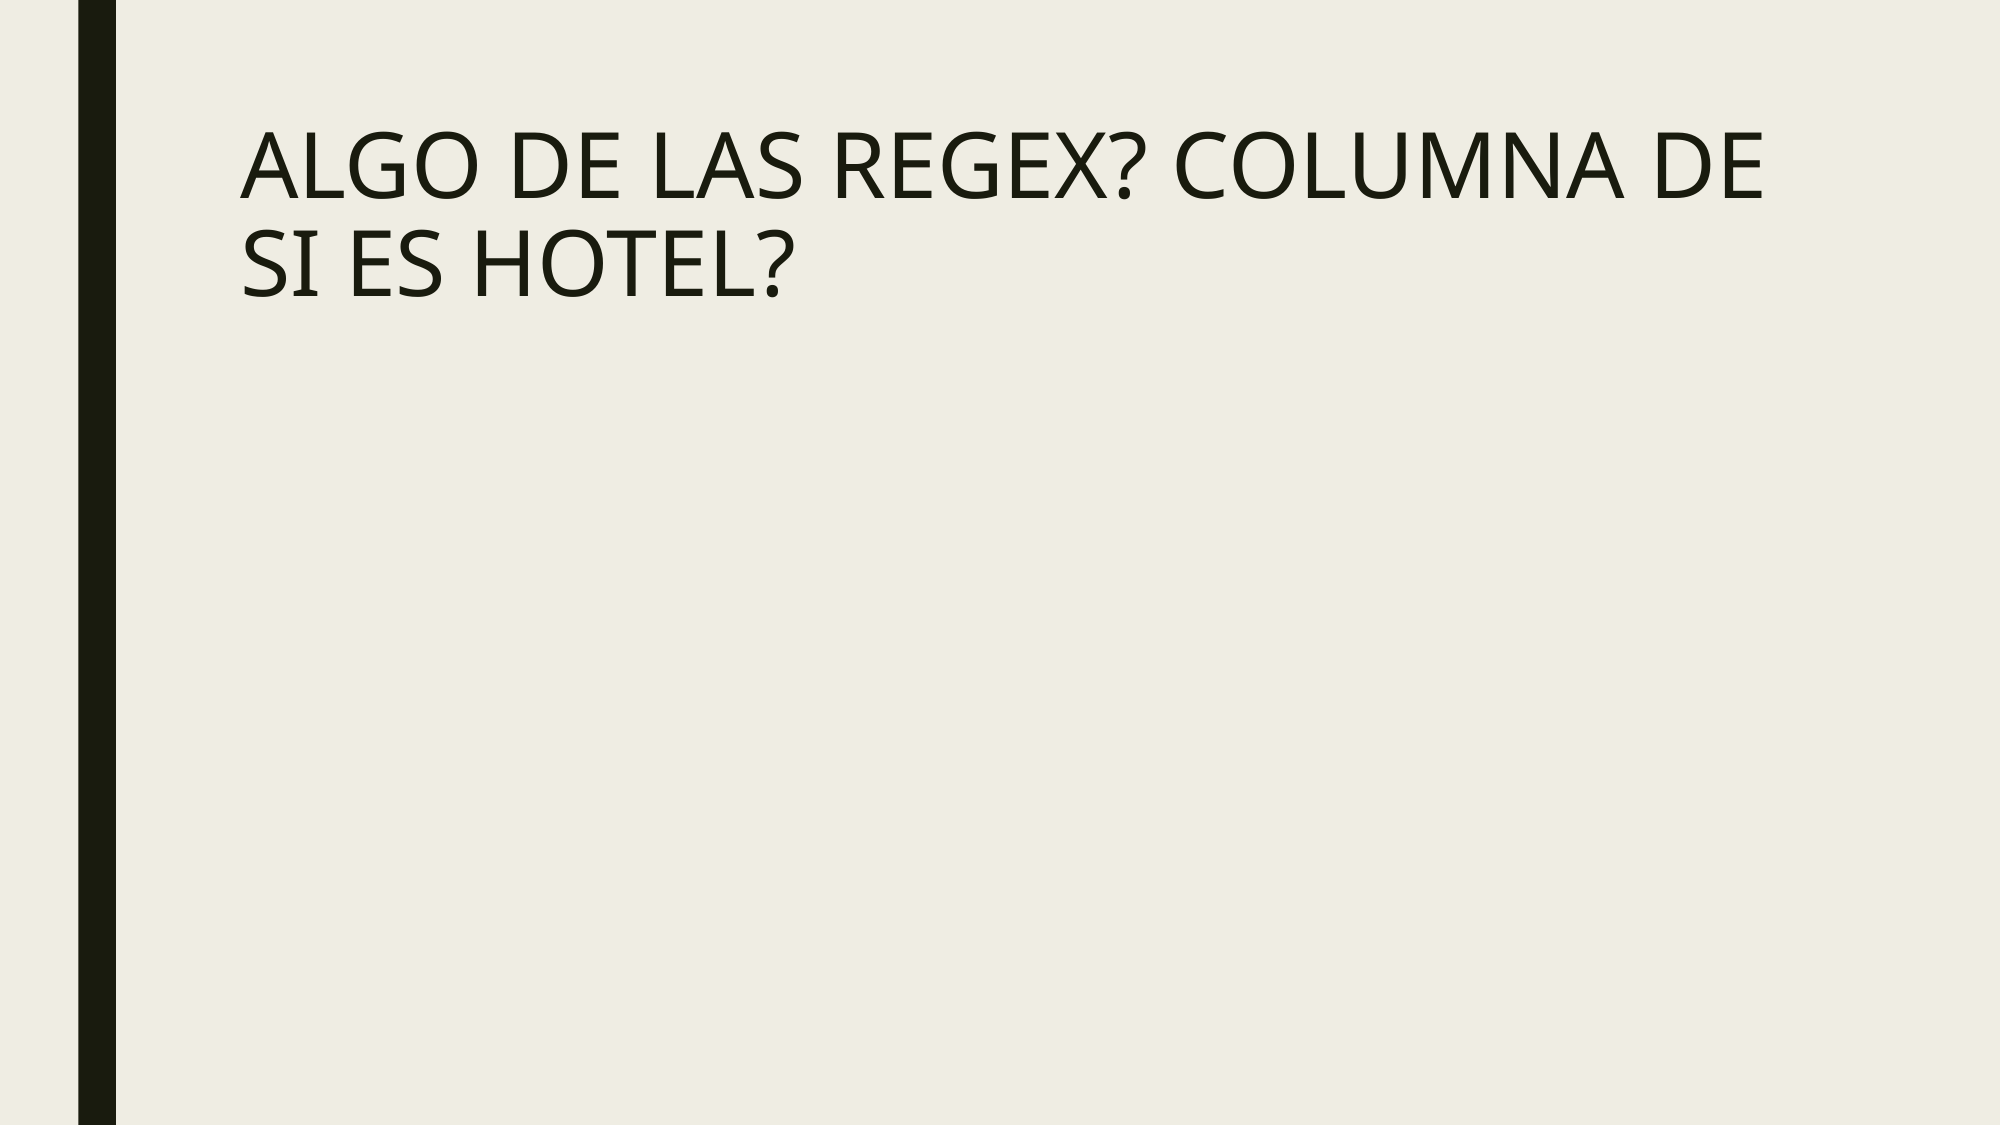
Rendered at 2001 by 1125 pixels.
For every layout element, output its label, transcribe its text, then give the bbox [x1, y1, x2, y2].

title ALGO DE LAS REGEX? COLUMNA DE SI ES HOTEL? [225, 112, 1800, 357]
